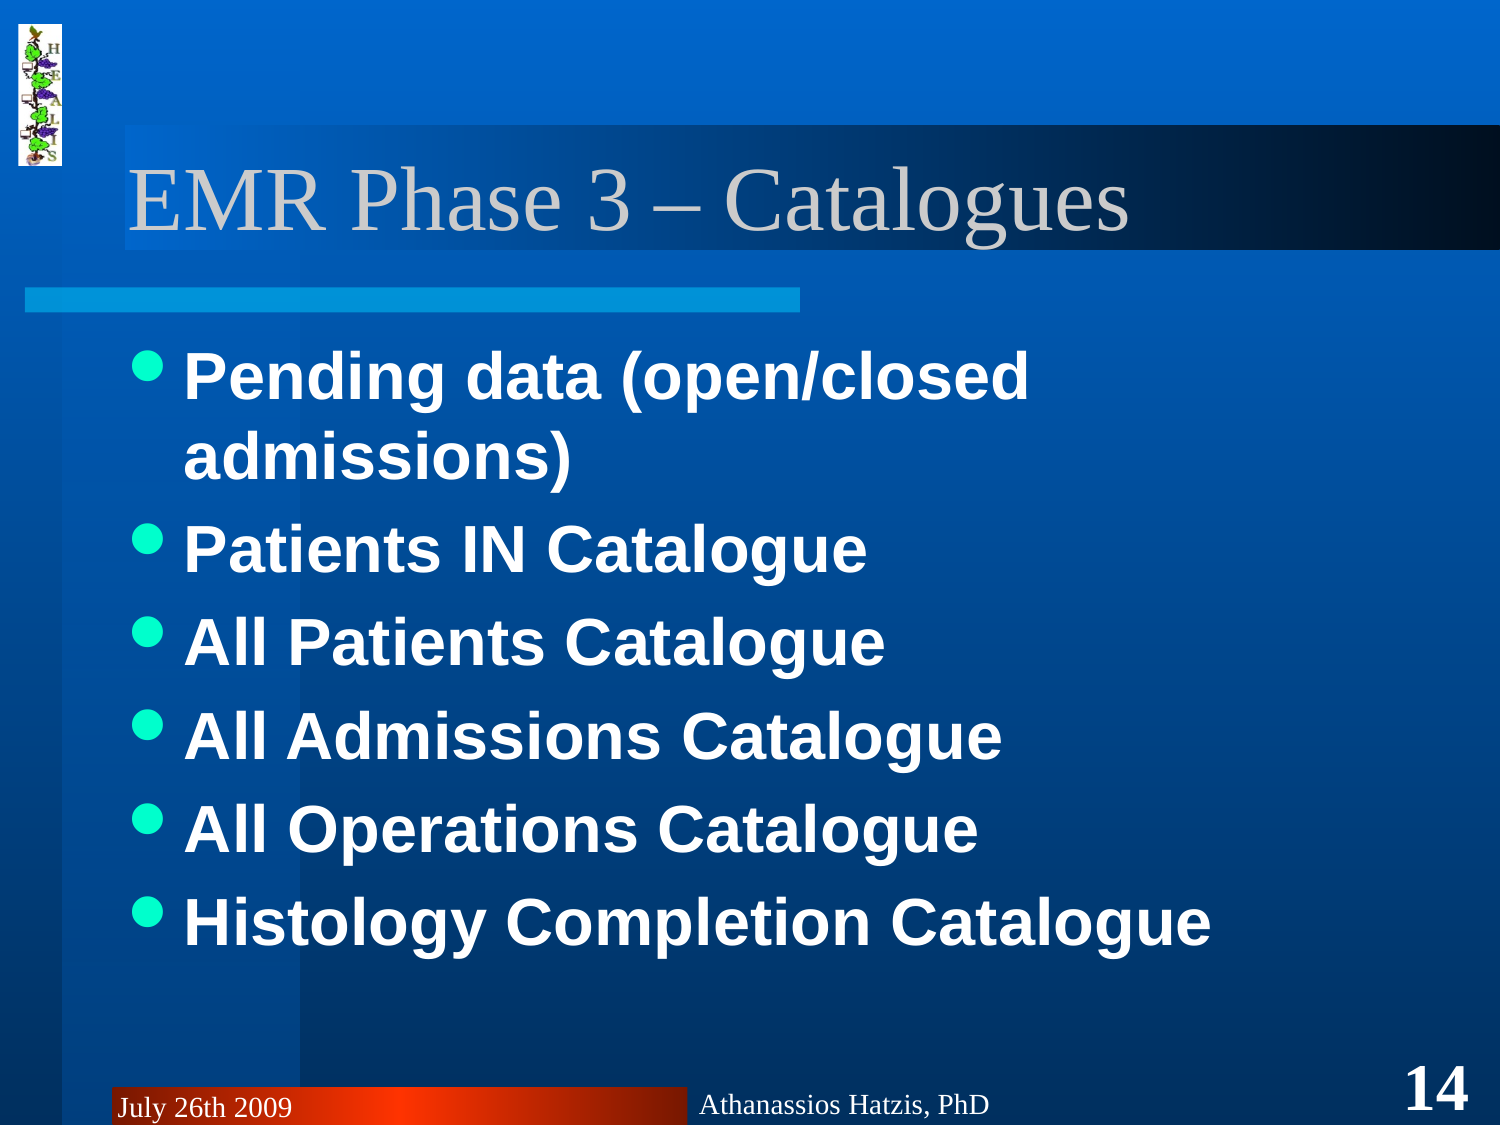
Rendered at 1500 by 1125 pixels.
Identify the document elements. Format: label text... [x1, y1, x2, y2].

slide_number 14 [1171, 1045, 1485, 1122]
list Pending data (open/closed admissions) Patients IN Catalogue All Patients Catalogue All Admissions Catalogue All Operations Catalogue Histology Completion Catalogue [112, 324, 1388, 1001]
title EMR Phase 3 – Catalogues [112, 99, 1388, 288]
footer Athanassios Hatzis, PhD [606, 1065, 1083, 1125]
picture [18, 24, 62, 166]
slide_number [102, 1066, 401, 1125]
